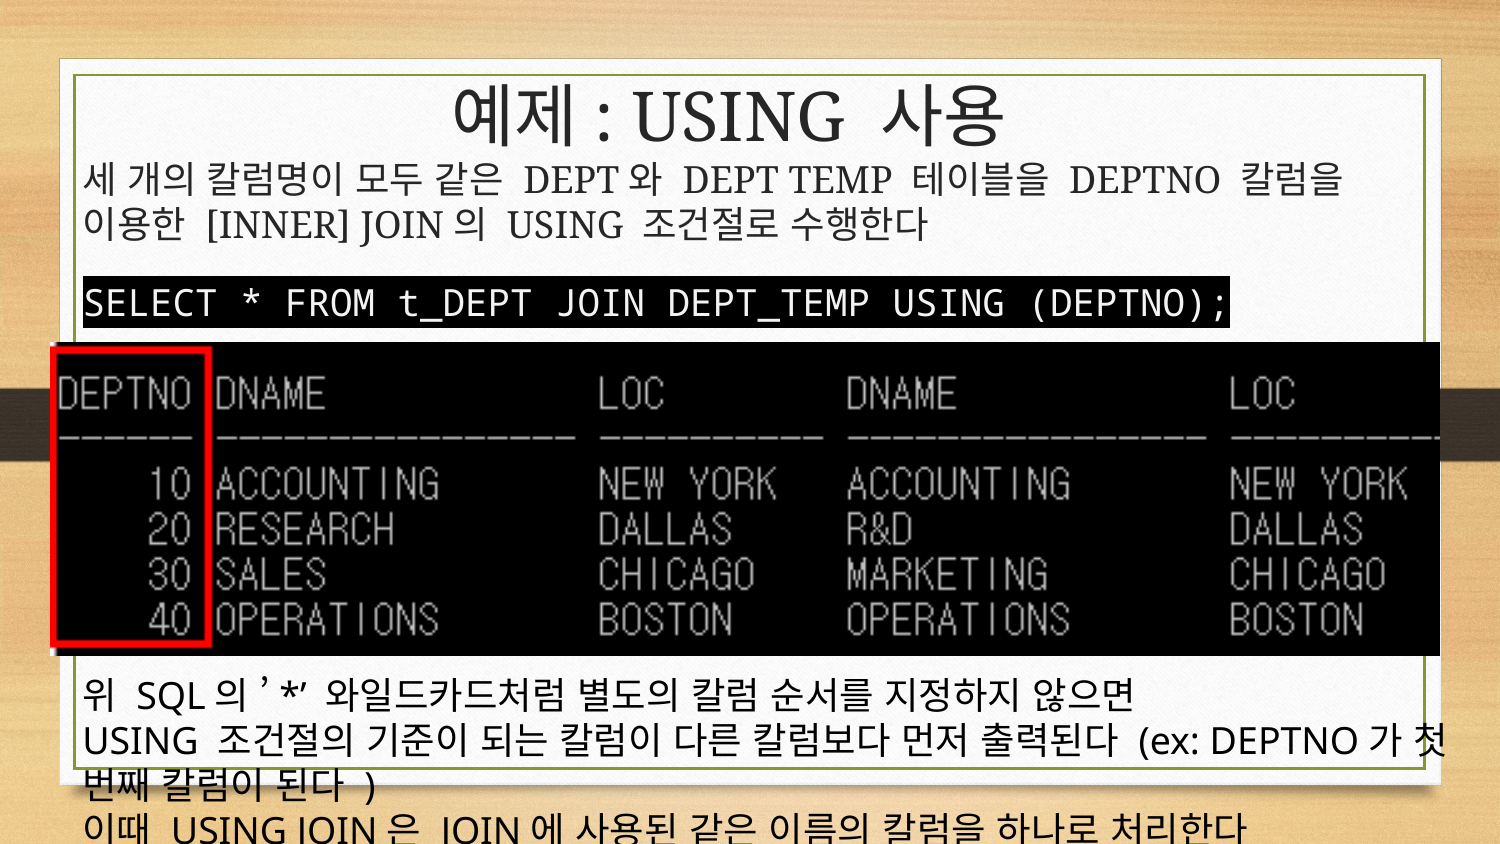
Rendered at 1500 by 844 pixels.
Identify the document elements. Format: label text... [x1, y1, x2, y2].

picture [0, 0, 1500, 844]
text_box 위 SQL의 ’*’ 와일드카드처럼 별도의 칼럼 순서를 지정하지 않으면 USING 조건절의 기준이 되는 칼럼이 다른 칼럼보다 먼저 출력된다 (ex: DEPTNO가 첫 번째 칼럼이 된다 ) 이때 USING JOIN은 JOIN에 사용된 같은 이름의 칼럼을 하나로 처리한다 [67, 656, 1466, 748]
list 세 개의 칼럼명이 모두 같은 DEPT와 DEPT TEMP 테이블을 DEPTNO 칼럼을 이용한 [INNER] JOIN의 USING 조건절로 수행한다 SELECT * FROM t_DEPT JOIN DEPT_TEMP USING (DEPTNO); [67, 140, 1466, 376]
title 예제: USING 사용 [436, 57, 1053, 140]
